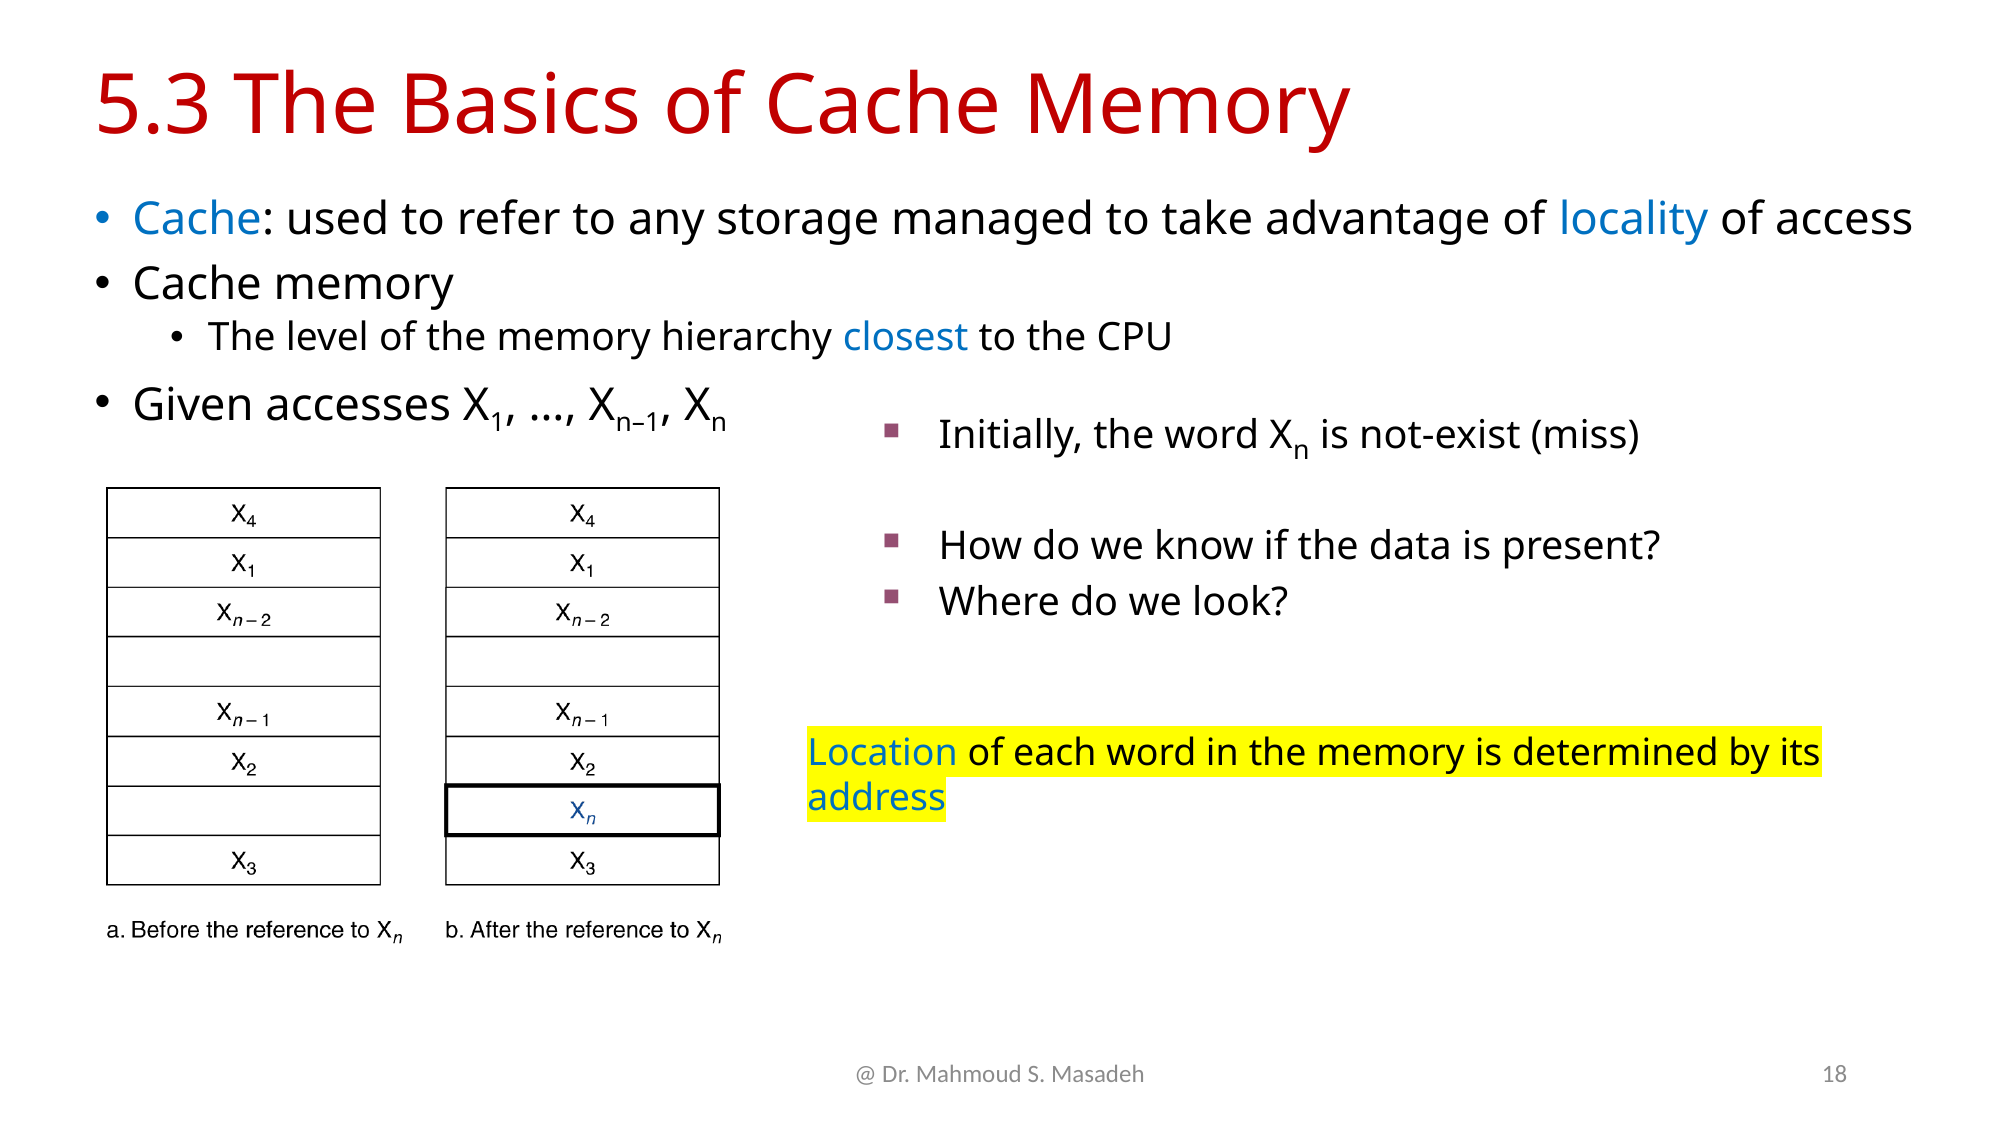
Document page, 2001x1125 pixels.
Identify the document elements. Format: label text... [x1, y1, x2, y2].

text_box Location of each word in the memory is determined by its address [792, 720, 1929, 826]
text_box How do we know if the data is present? Where do we look? [867, 512, 1878, 681]
title 5.3 The Basics of Cache Memory [79, 59, 1929, 154]
slide_number 18 [1412, 1042, 1863, 1103]
text_box Initially, the word Xn is not-exist (miss) [867, 395, 1878, 512]
picture [105, 487, 721, 947]
list Cache: used to refer to any storage managed to take advantage of locality of access Cache memory The level of the memory hierarchy closest to the CPU Given accesses X1, …, Xn–1, Xn [79, 187, 1947, 445]
footer @ Dr. Mahmoud S. Masadeh [662, 1042, 1338, 1103]
